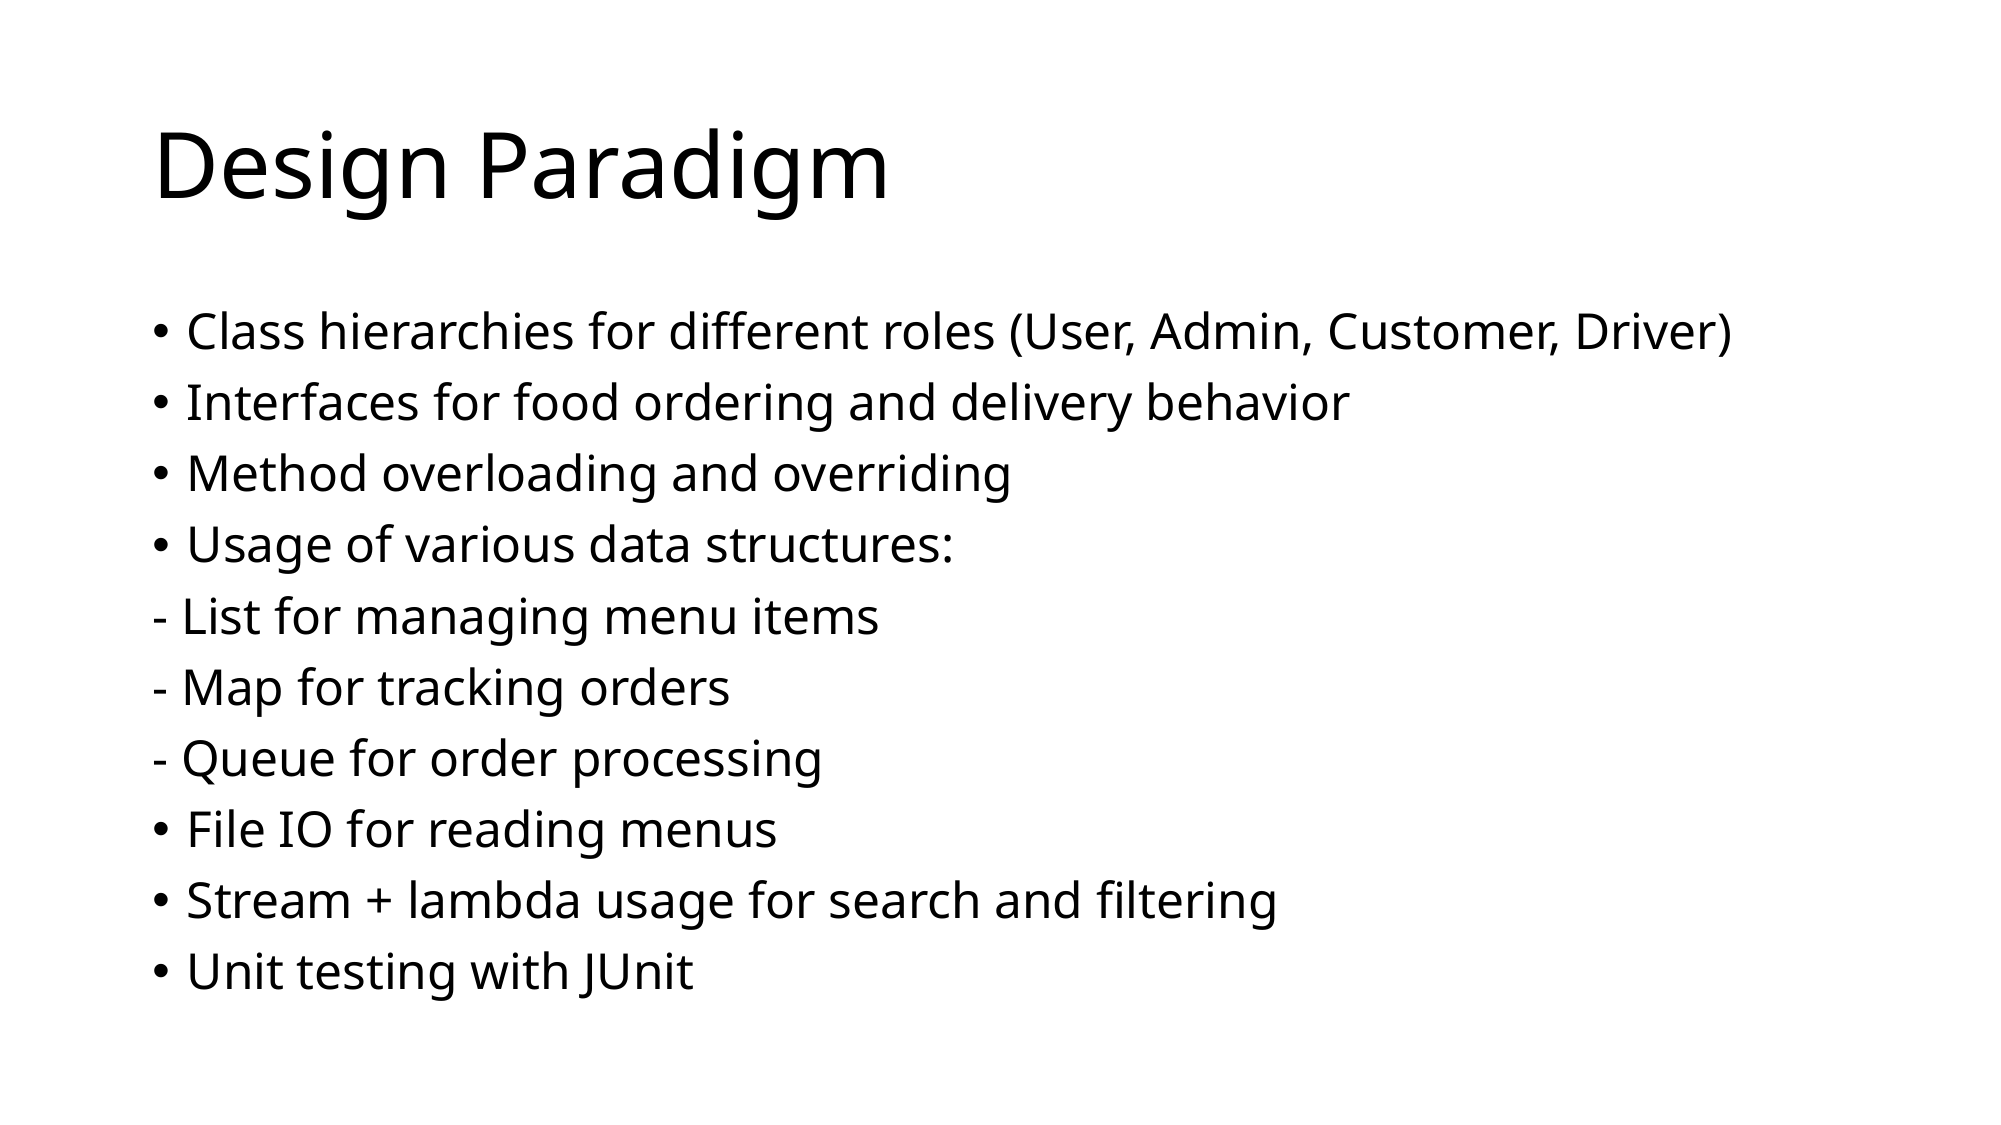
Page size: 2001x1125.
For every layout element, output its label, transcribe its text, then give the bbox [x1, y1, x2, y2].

list Class hierarchies for different roles (User, Admin, Customer, Driver) Interfaces for food ordering and delivery behavior Method overloading and overriding Usage of various data structures: - List for managing menu items - Map for tracking orders - Queue for order processing File IO for reading menus Stream + lambda usage for search and filtering Unit testing with JUnit [137, 299, 1863, 1014]
title Design Paradigm [137, 59, 1863, 278]
